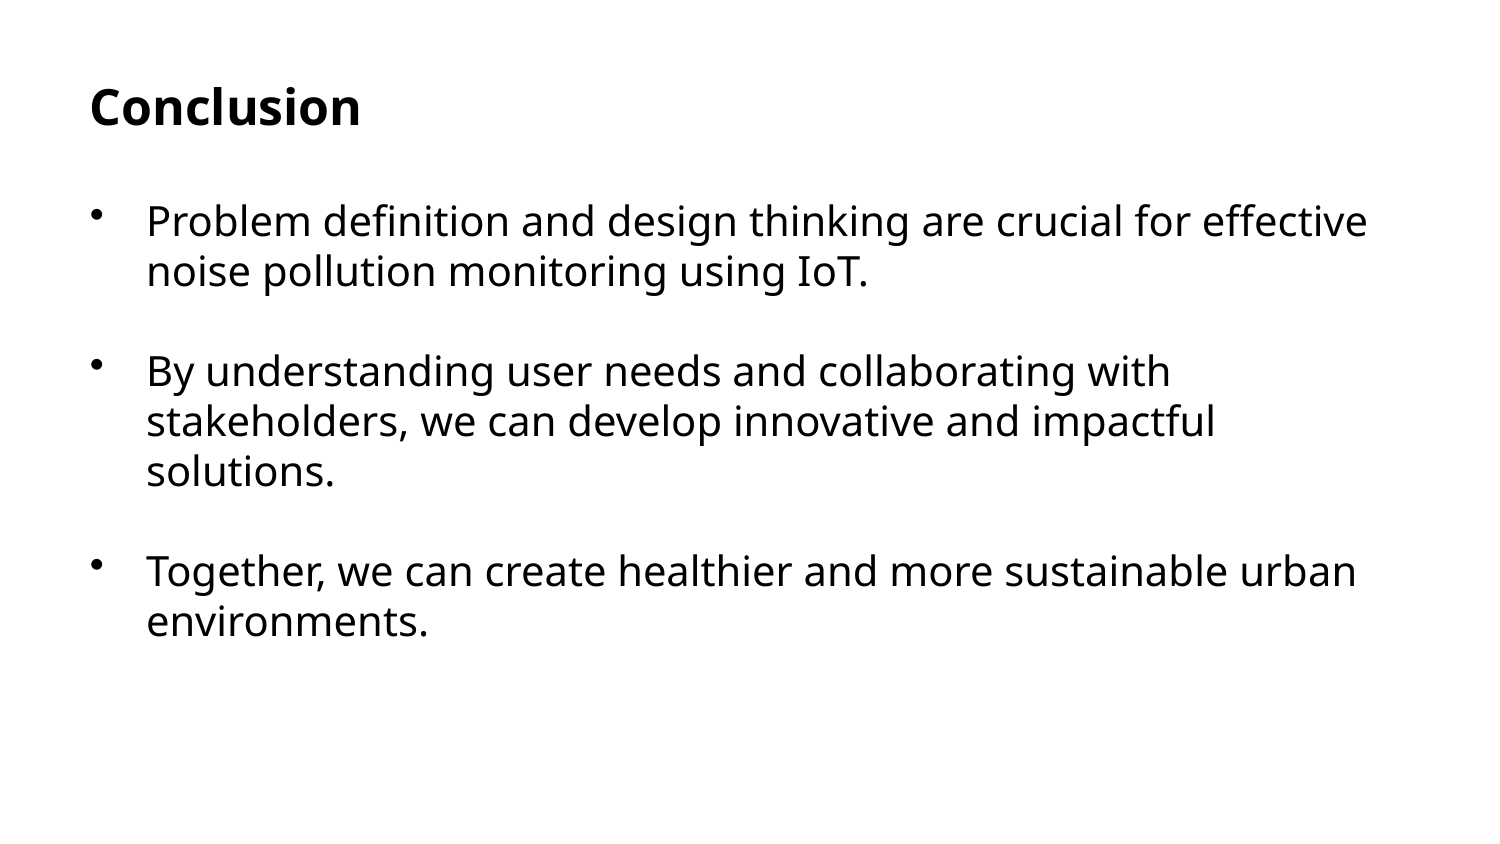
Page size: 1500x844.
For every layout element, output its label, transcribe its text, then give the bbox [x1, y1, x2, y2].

text_box Conclusion [74, 37, 1425, 173]
text_box Problem definition and design thinking are crucial for effective noise pollution monitoring using IoT. By understanding user needs and collaborating with stakeholders, we can develop innovative and impactful solutions. Together, we can create healthier and more sustainable urban environments. [74, 187, 1425, 713]
